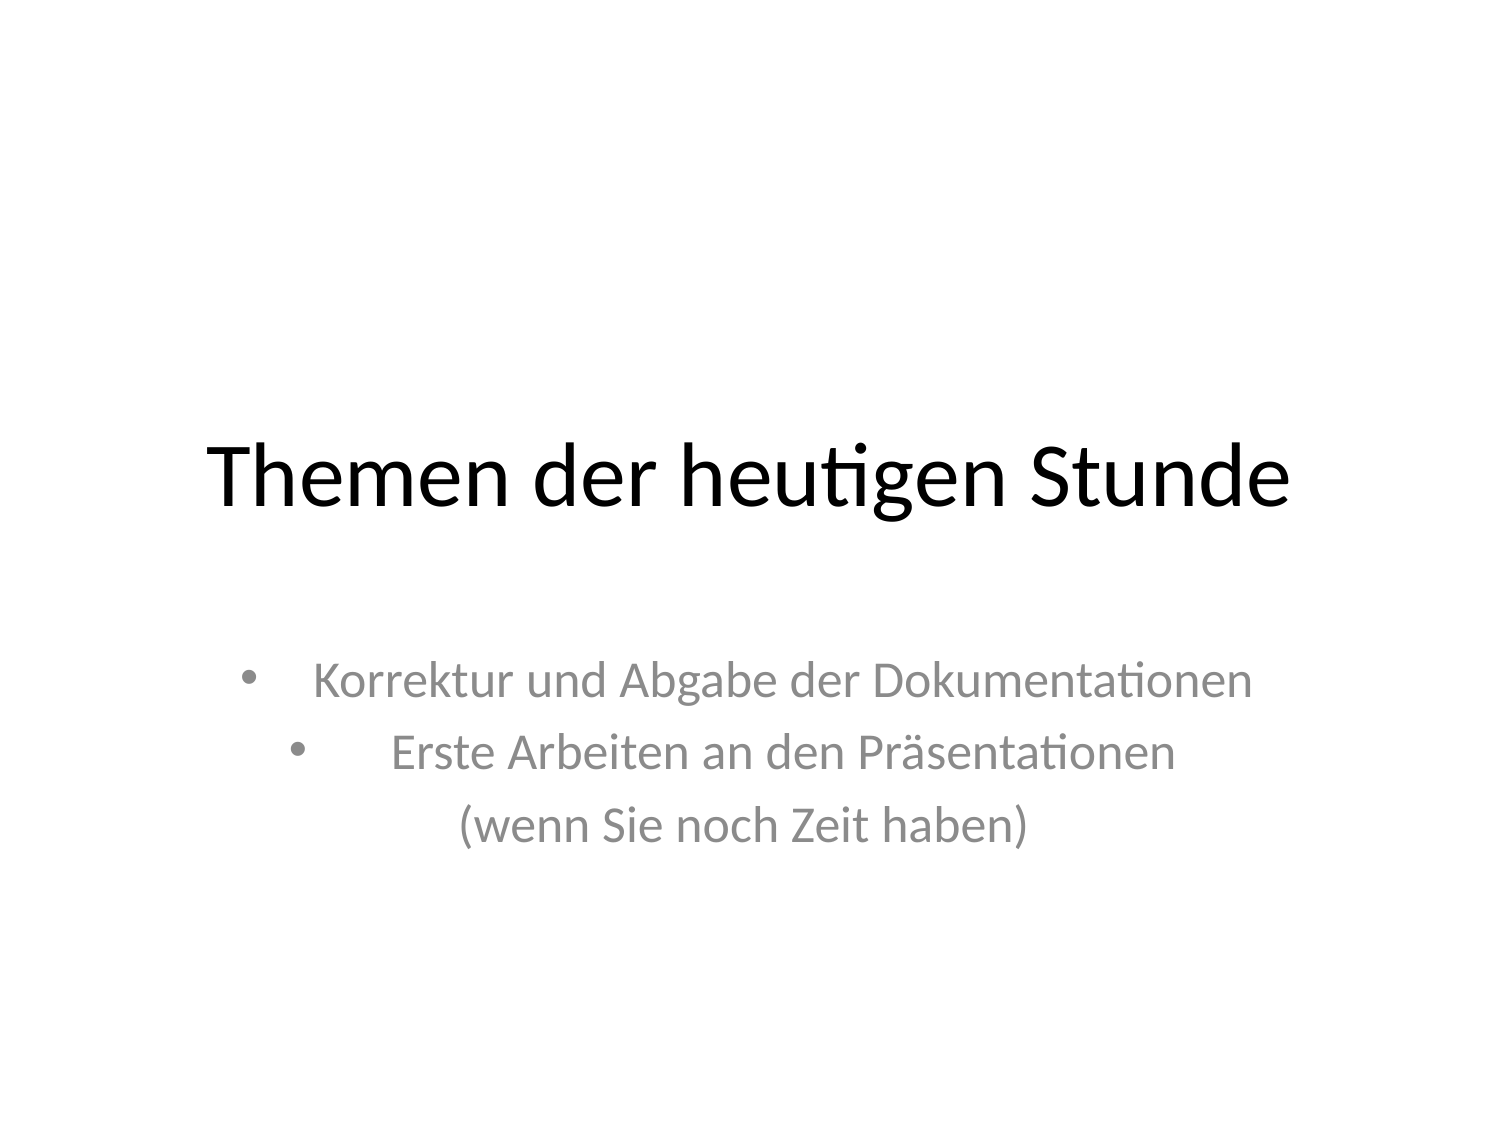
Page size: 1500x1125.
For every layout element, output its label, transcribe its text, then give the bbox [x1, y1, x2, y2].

subtitle Korrektur und Abgabe der Dokumentationen Erste Arbeiten an den Präsentationen (wenn Sie noch Zeit haben) [225, 637, 1275, 925]
title Themen der heutigen Stunde [112, 349, 1388, 591]
